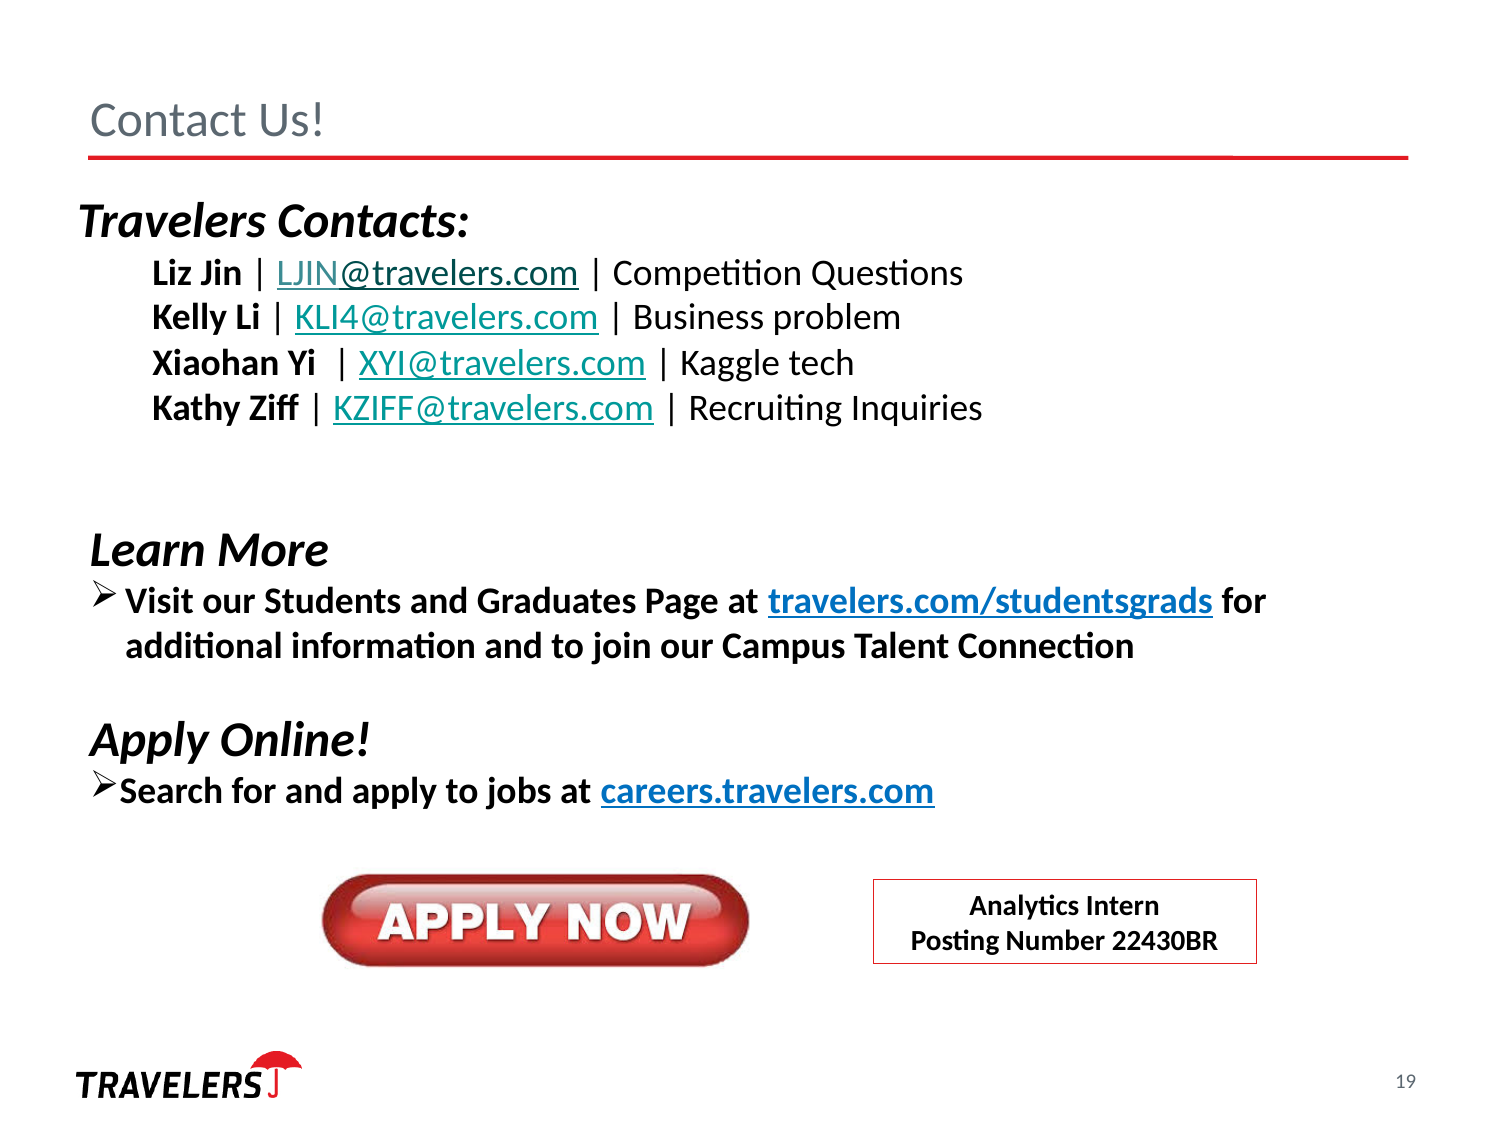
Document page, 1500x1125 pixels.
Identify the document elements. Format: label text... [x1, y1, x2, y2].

title Contact Us! [75, 32, 1425, 155]
picture [76, 1051, 302, 1098]
text_box Travelers Contacts: Liz Jin | LJIN@travelers.com | Competition Questions Kelly Li | KLI4@travelers.com | Business problem Xiaohan Yi | XYI@travelers.com | Kaggle tech Kathy Ziff | KZIFF@travelers.com | Recruiting Inquiries [62, 180, 1486, 435]
picture [311, 859, 760, 985]
text_box Analytics Intern Posting Number 22430BR [873, 879, 1257, 964]
slide_number 19 [1081, 1060, 1432, 1103]
text_box Learn More Visit our Students and Graduates Page at travelers.com/studentsgrads for additional information and to join our Campus Talent Connection Apply Online! Search for and apply to jobs at careers.travelers.com [74, 508, 1332, 819]
